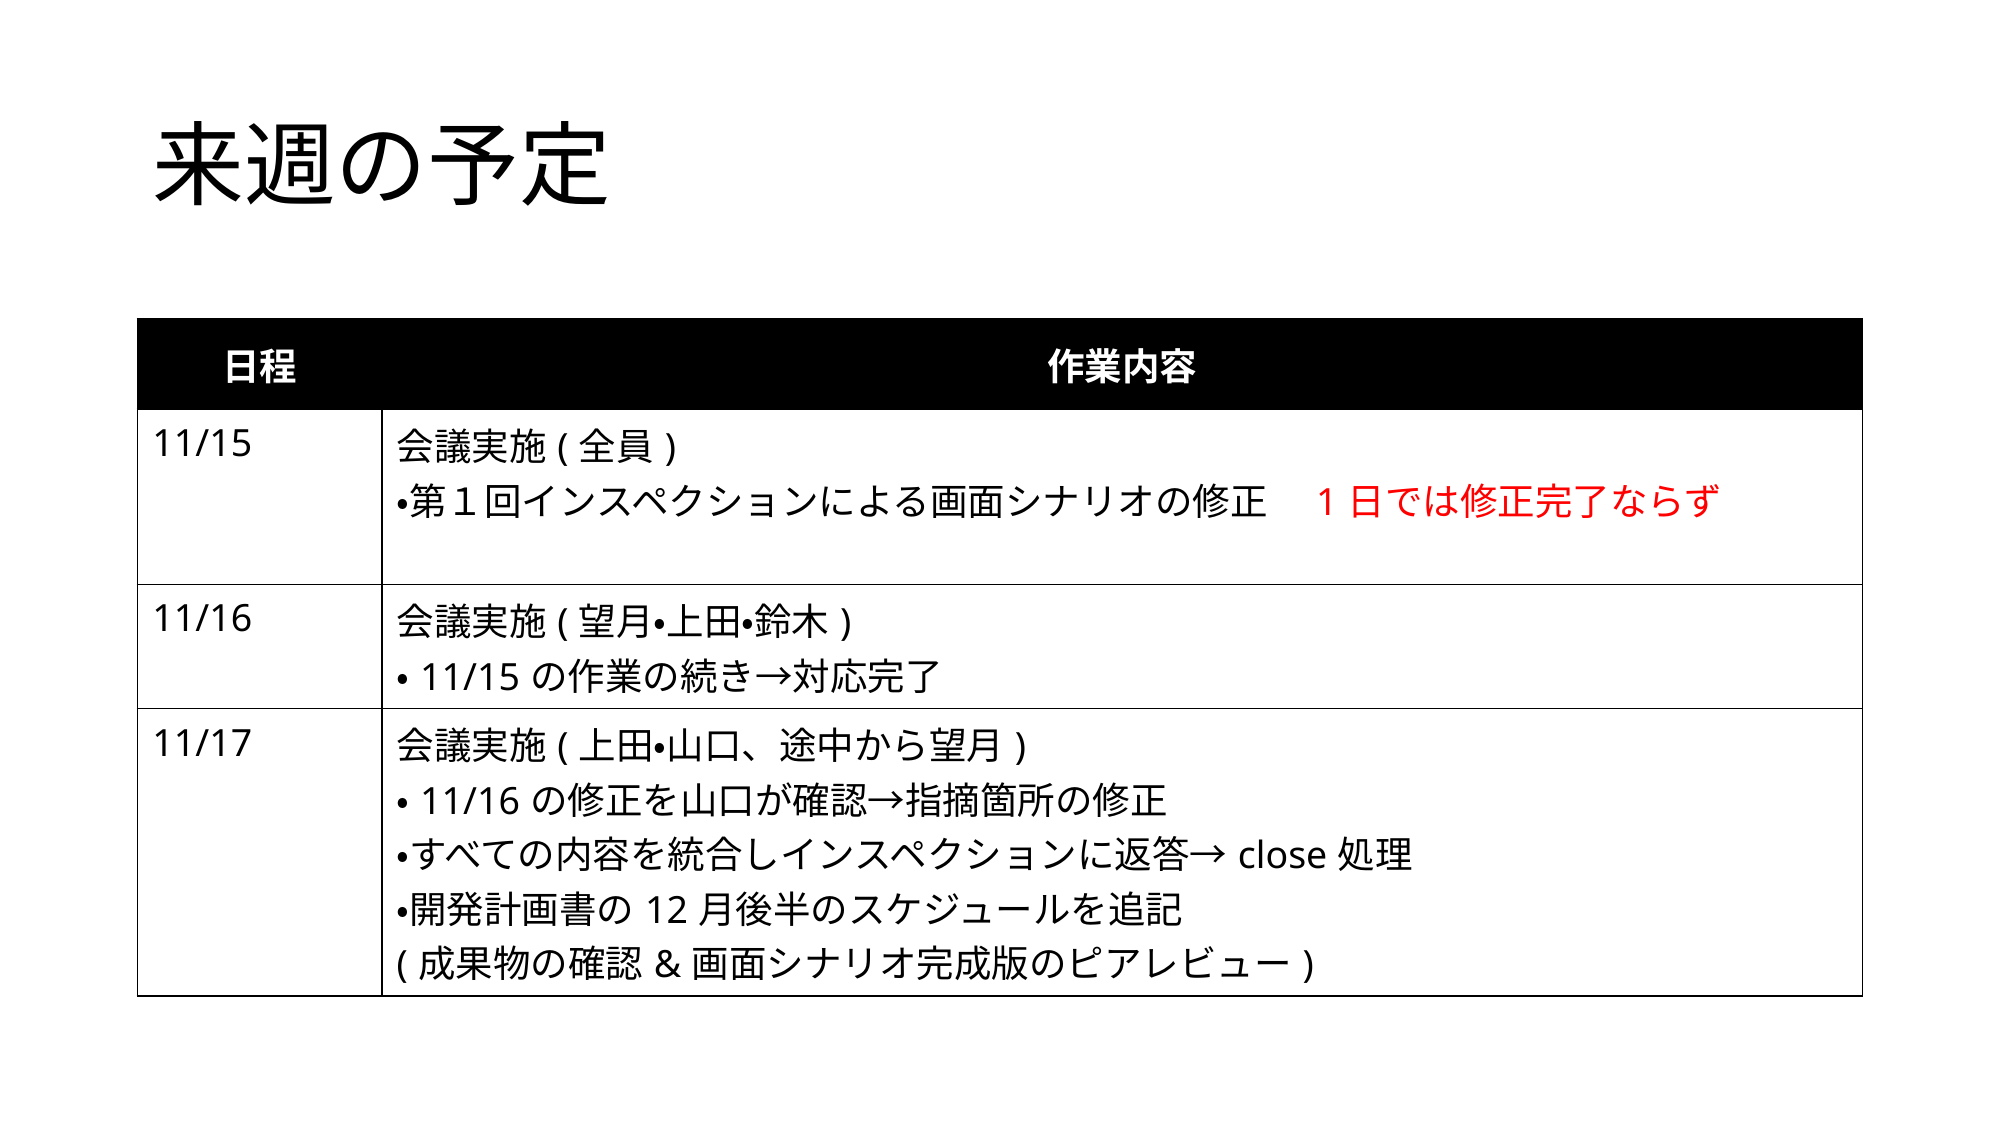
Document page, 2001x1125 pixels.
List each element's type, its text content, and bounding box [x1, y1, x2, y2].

table_cell 会議実施(全員) ・第１回インスペクションによる画面シナリオの修正 1日では修正完了ならず [383, 410, 1862, 584]
table_header 作業内容 [383, 320, 1862, 408]
table_cell 会議実施(上田・山口、途中から望月) ・11/16の修正を山口が確認→指摘箇所の修正 ・すべての内容を統合しインスペクションに返答→close処理 ・開発計画書の12月後半のスケジュールを追記 (成果物の確認&画面シナリオ完成版のピアレビュー) [383, 709, 1862, 995]
table_cell 11/17 [138, 709, 381, 995]
table_cell 11/16 [138, 585, 381, 708]
table_cell 11/15 [138, 410, 381, 584]
table_header 日程 [138, 320, 381, 408]
title 来週の予定 [137, 59, 1863, 278]
table_cell 会議実施(望月・上田・鈴木) ・11/15の作業の続き→対応完了 [383, 585, 1862, 708]
